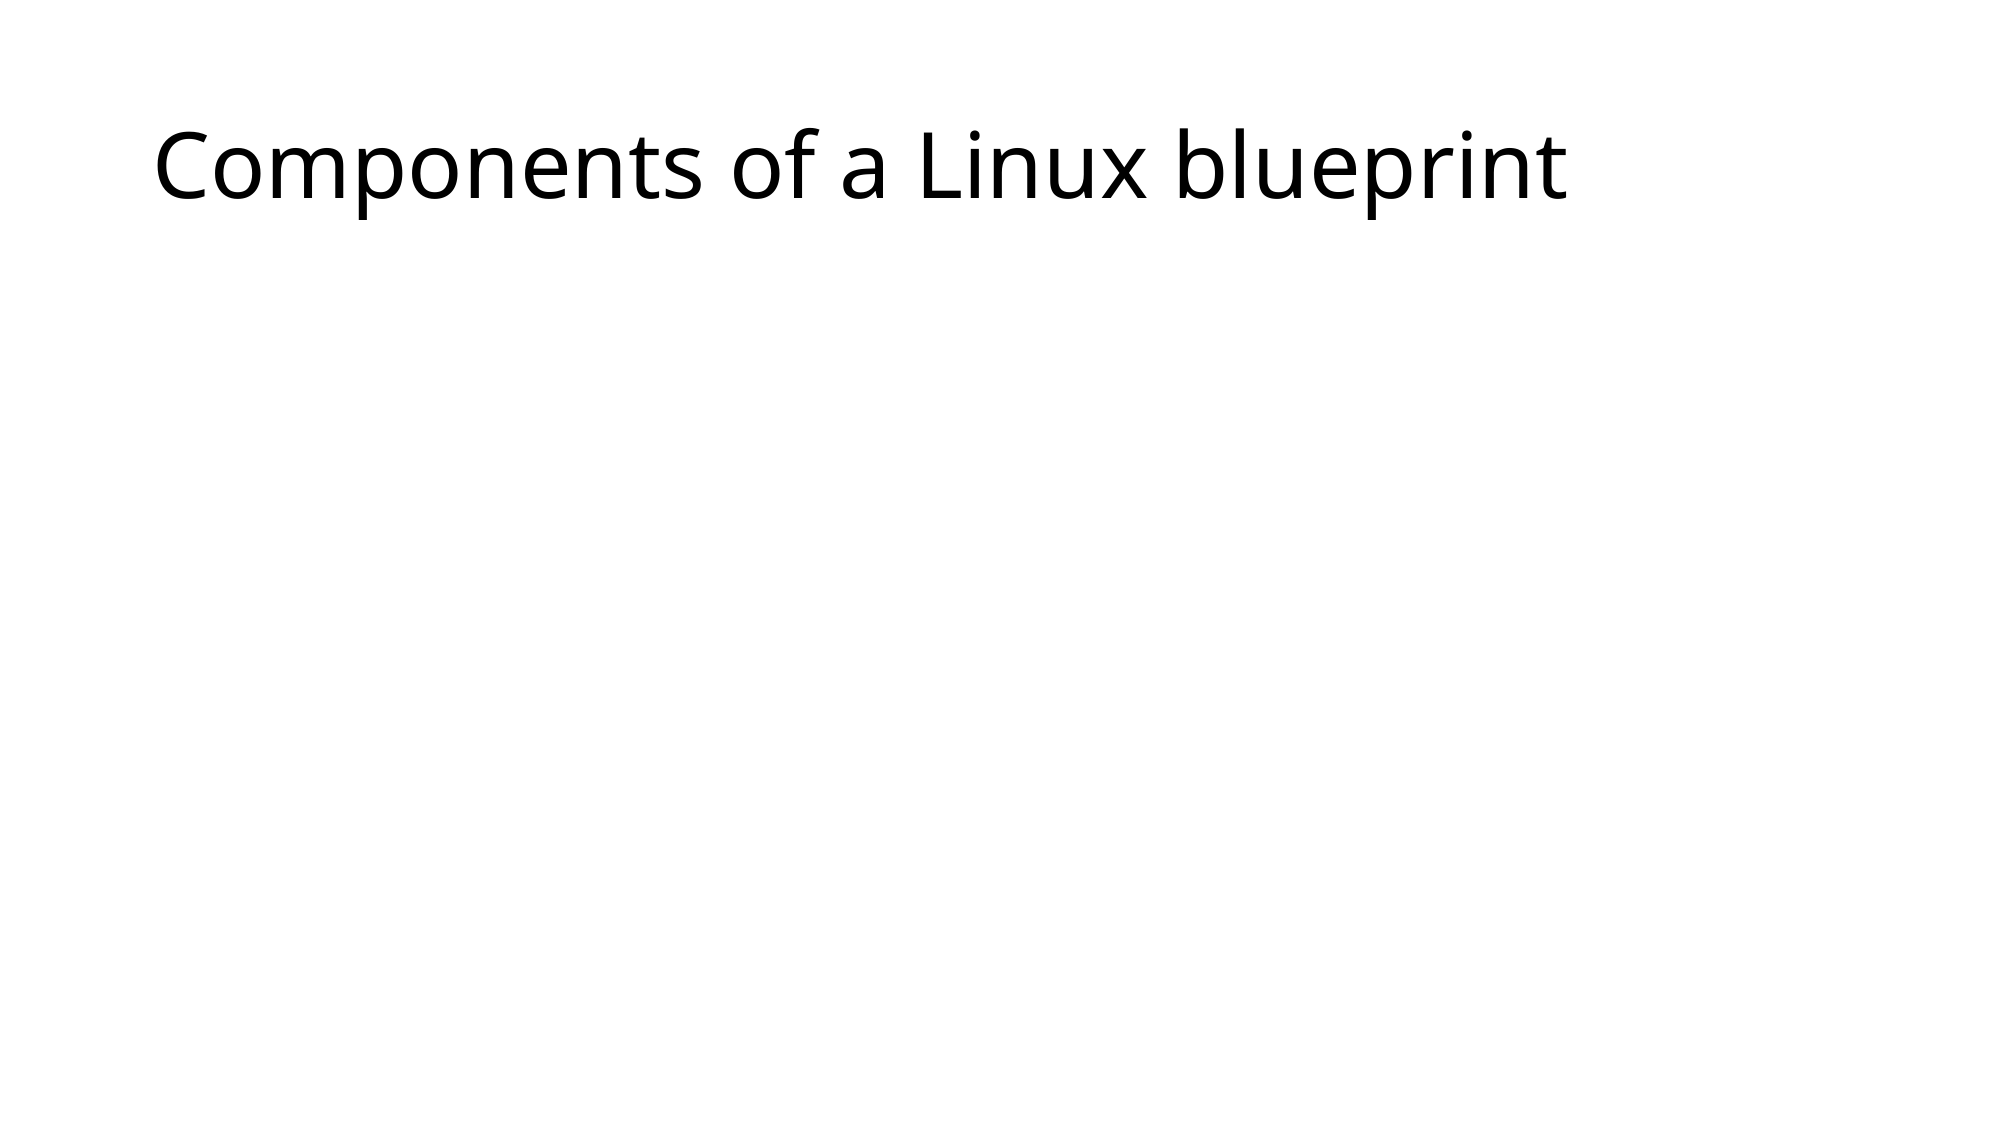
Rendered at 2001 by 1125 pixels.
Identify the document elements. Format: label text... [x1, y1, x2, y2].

title Components of a Linux blueprint [137, 59, 1863, 278]
